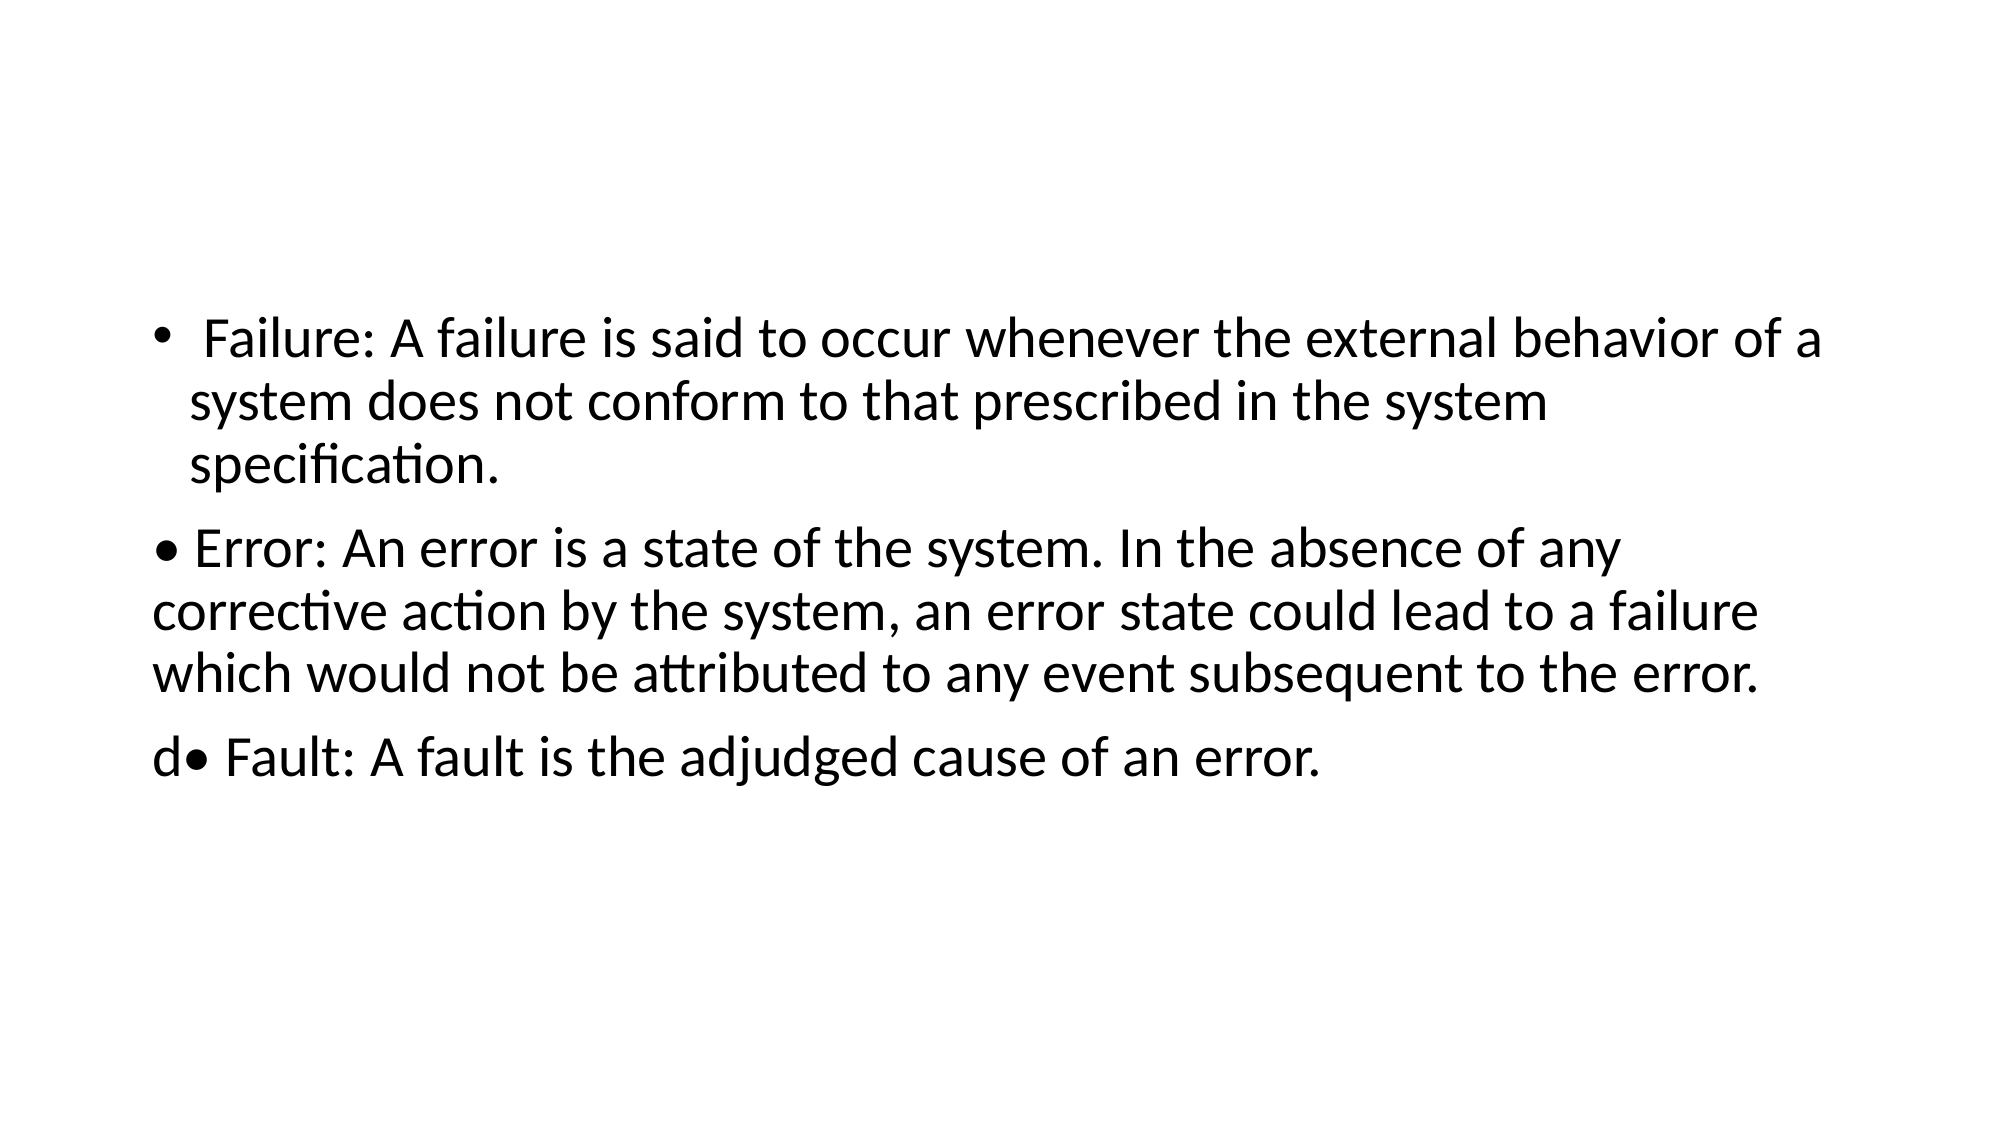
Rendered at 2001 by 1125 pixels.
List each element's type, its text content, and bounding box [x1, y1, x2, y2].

list Failure: A failure is said to occur whenever the external behavior of a system does not conform to that prescribed in the system specification. • Error: An error is a state of the system. In the absence of any corrective action by the system, an error state could lead to a failure which would not be attributed to any event subsequent to the error. d• Fault: A fault is the adjudged cause of an error. [137, 299, 1863, 1014]
